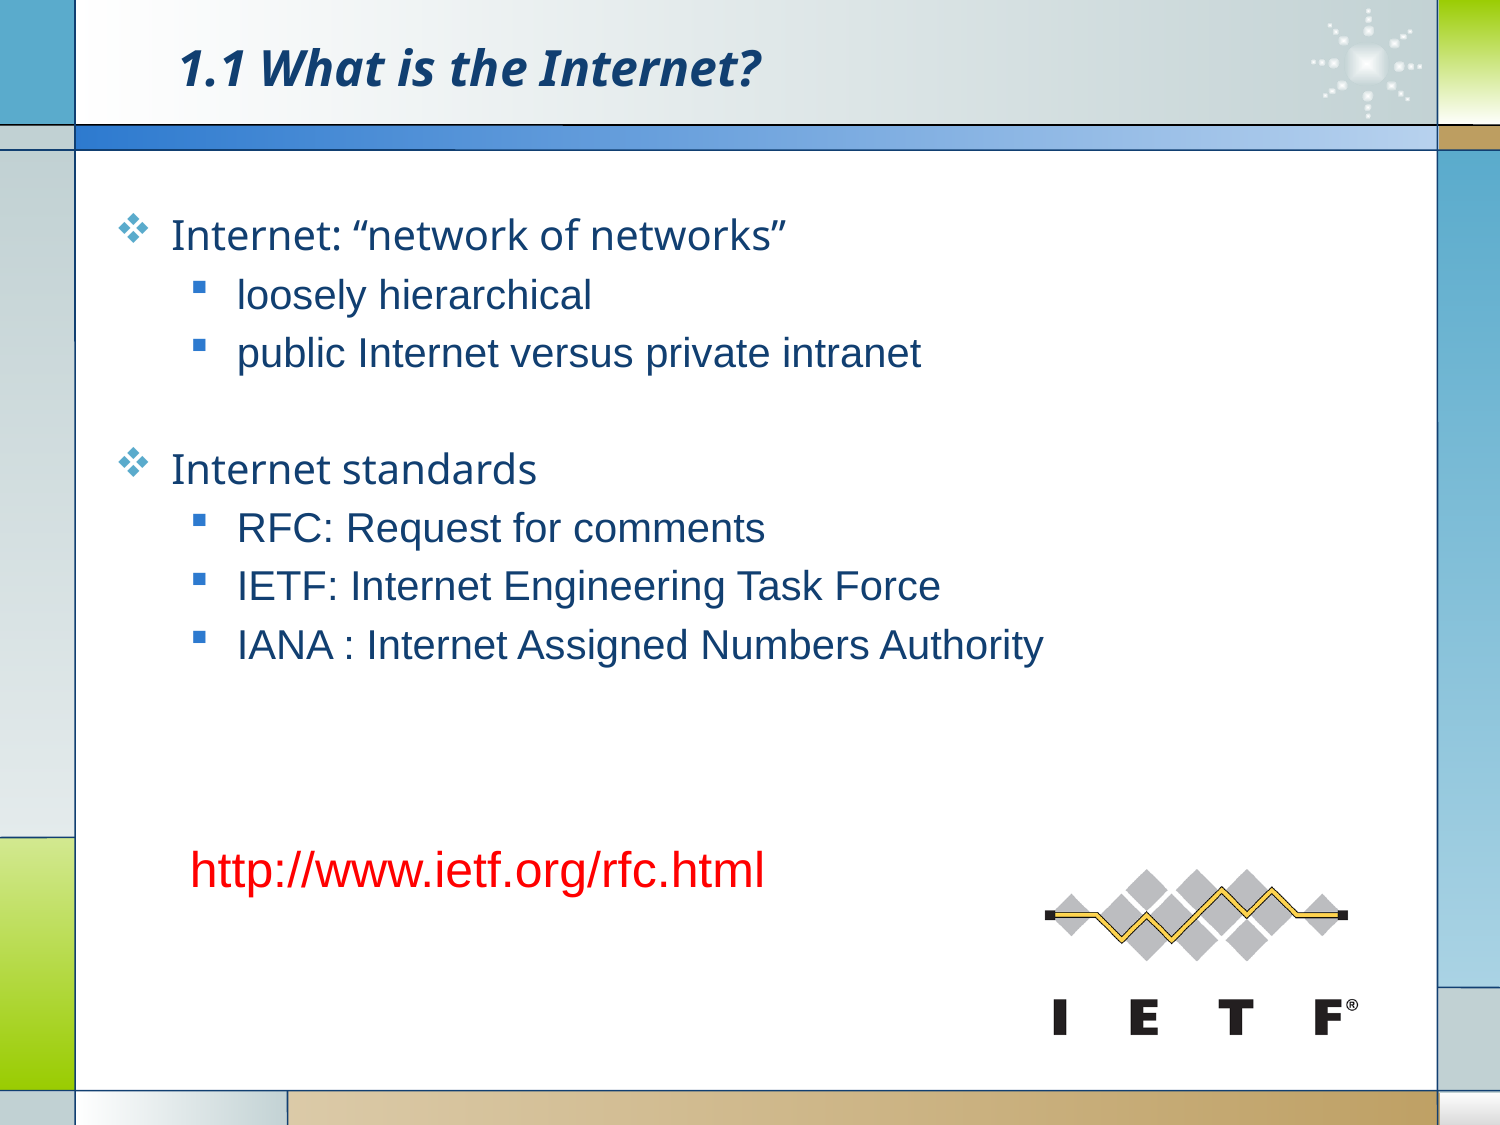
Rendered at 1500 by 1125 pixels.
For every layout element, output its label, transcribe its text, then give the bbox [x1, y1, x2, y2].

picture [1021, 855, 1381, 1047]
list Internet: “network of networks” loosely hierarchical public Internet versus private intranet Internet standards RFC: Request for comments IETF: Internet Engineering Task Force IANA : Internet Assigned Numbers Authority http://www.ietf.org/rfc.html [99, 201, 1417, 1010]
title 1.1 What is the Internet? [162, 19, 1263, 113]
